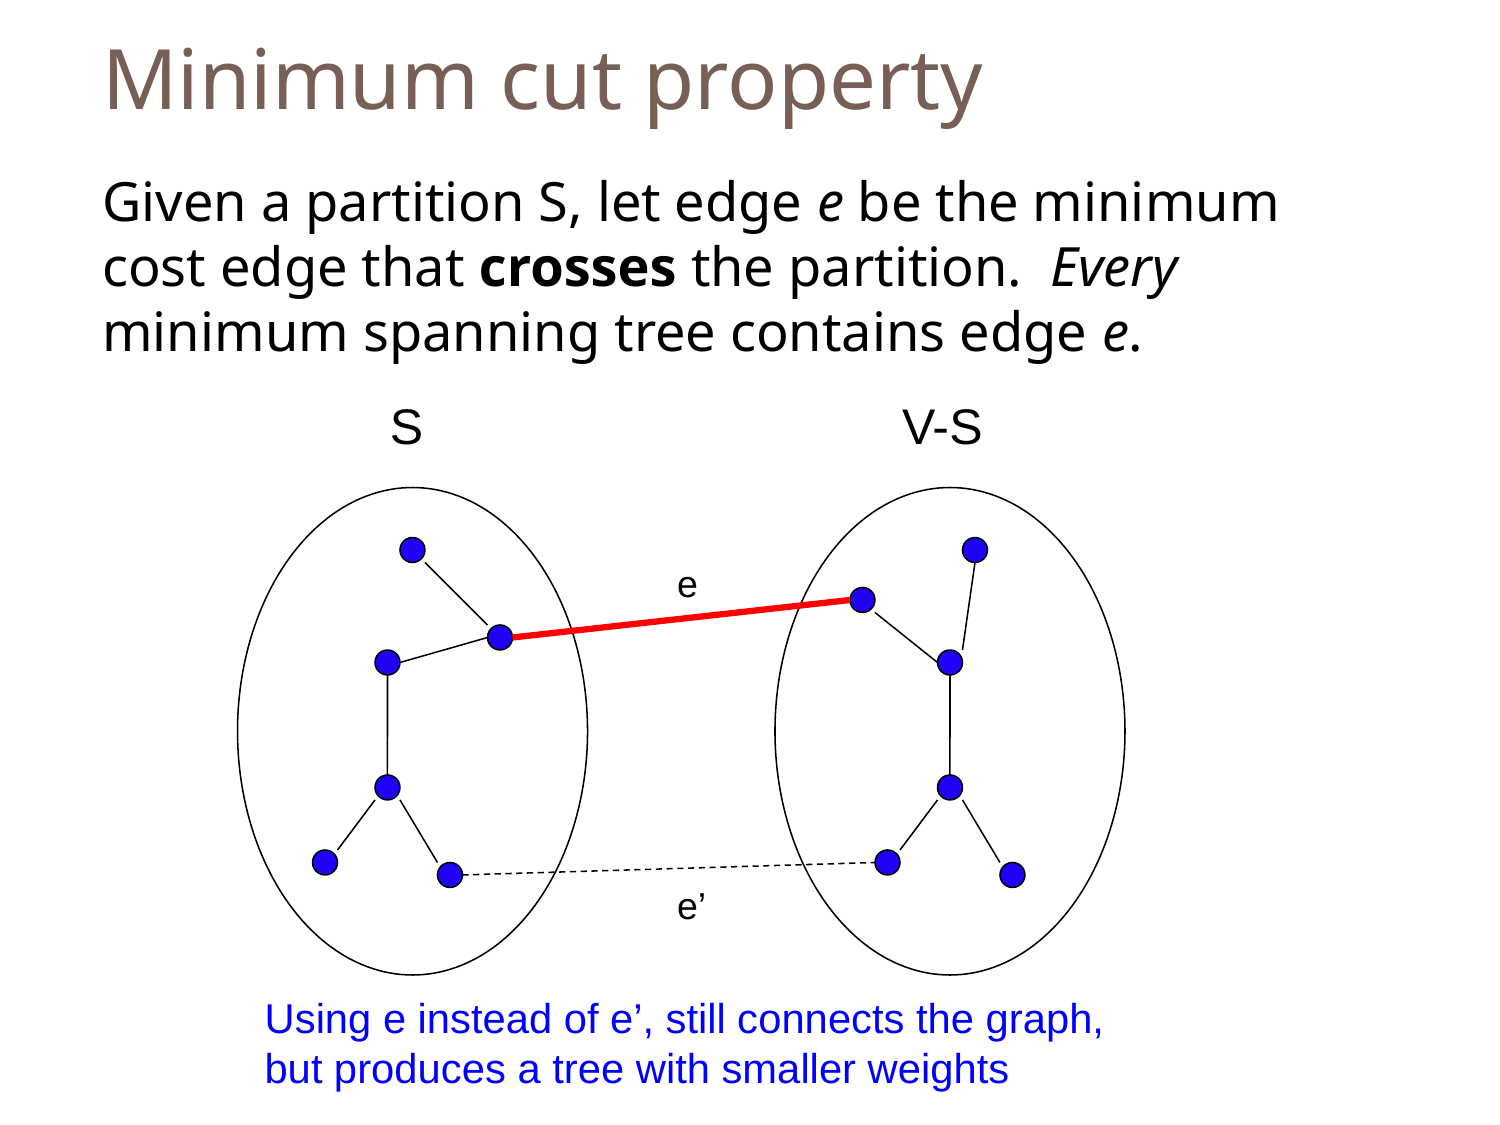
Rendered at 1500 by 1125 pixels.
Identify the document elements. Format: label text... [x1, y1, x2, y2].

text_box V-S [887, 387, 1038, 463]
text_box e’ [662, 874, 738, 935]
text_box S [374, 387, 525, 463]
text_box [237, 487, 588, 976]
text_box Using e instead of e’, still connects the graph, but produces a tree with smaller weights [249, 984, 1163, 1100]
text_box [774, 487, 1126, 976]
text_box e [662, 552, 738, 612]
text_box Given a partition S, let edge e be the minimum cost edge that crosses the partition. Every minimum spanning tree contains edge e. [87, 160, 1313, 379]
text_box Minimum cut property [87, 17, 1325, 136]
